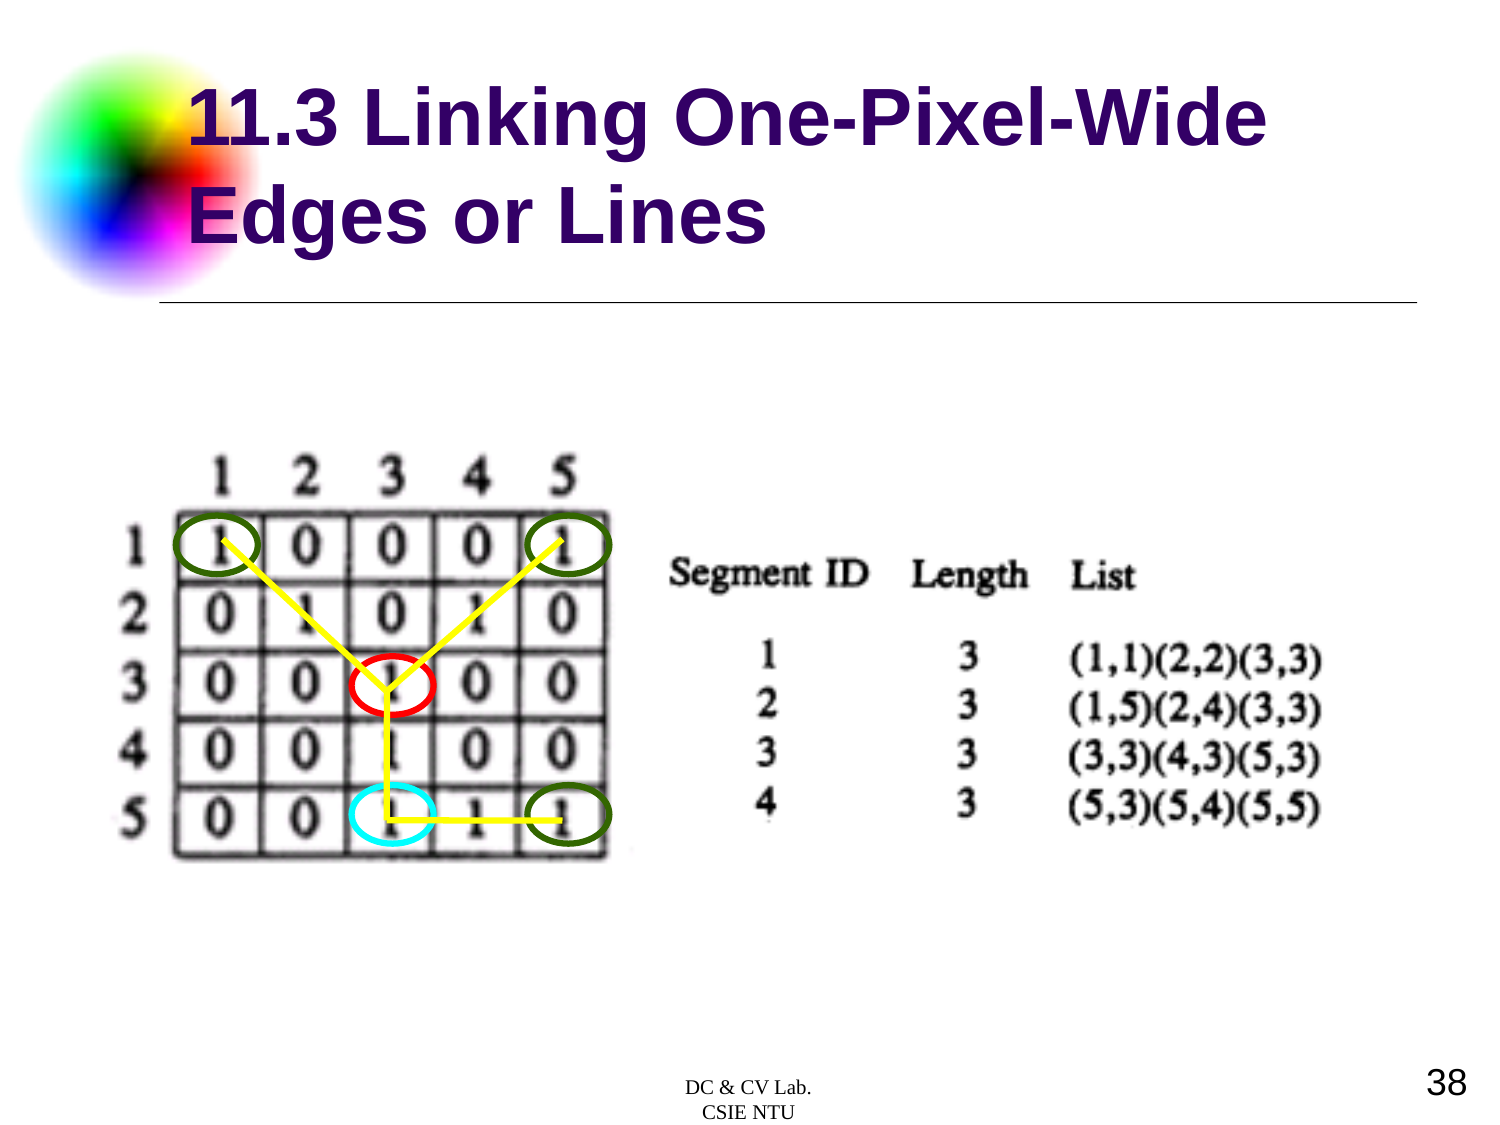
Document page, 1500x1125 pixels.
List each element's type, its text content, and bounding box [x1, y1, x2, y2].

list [58, 434, 693, 891]
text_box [222, 538, 385, 692]
text_box 38 [1411, 1050, 1489, 1111]
picture [0, 42, 272, 318]
picture [639, 538, 1372, 833]
title 11.3 Linking One-Pixel-Wide Edges or Lines [171, 54, 1500, 268]
table_header 2.121 [389, 822, 559, 826]
footer DC & CV Lab. CSIE NTU [510, 1066, 987, 1125]
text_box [386, 538, 563, 692]
